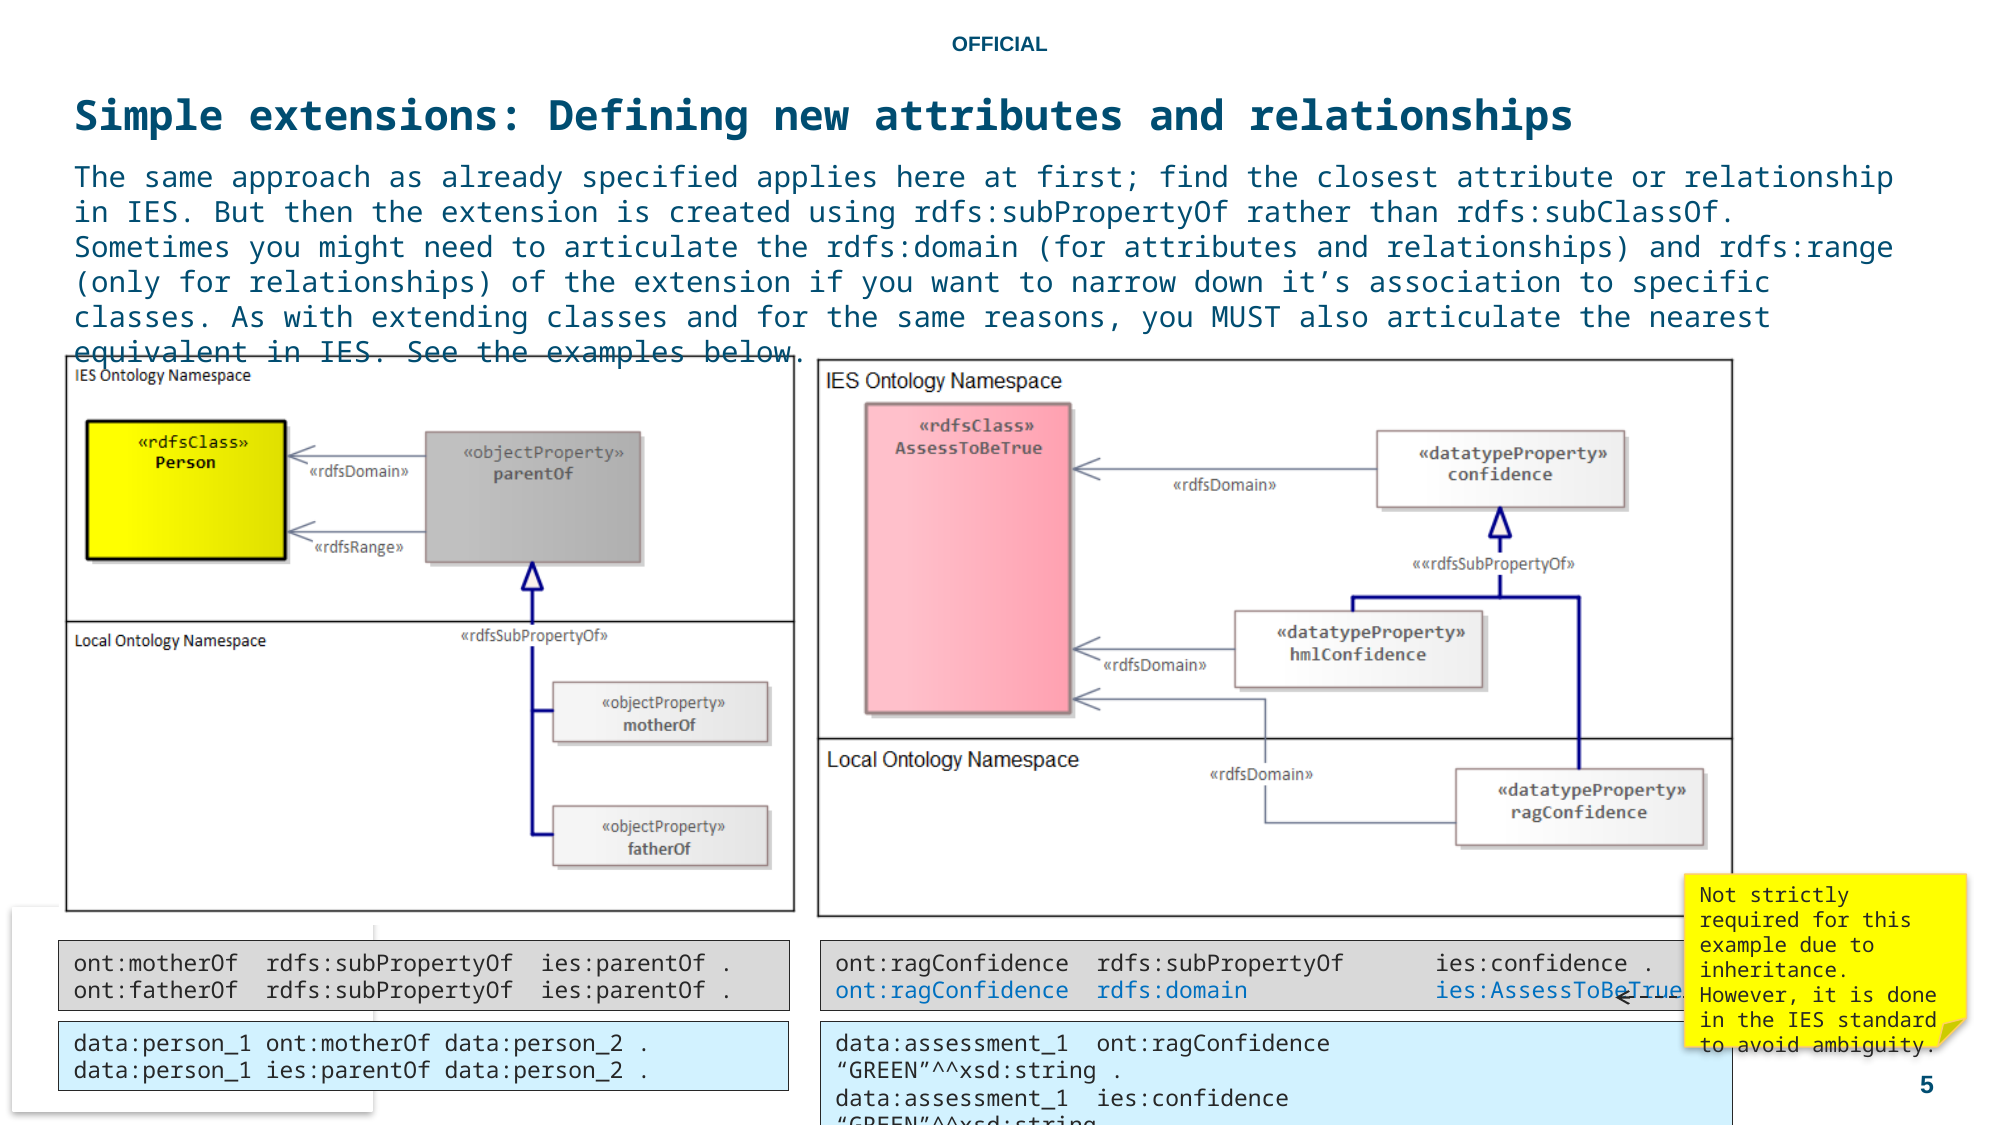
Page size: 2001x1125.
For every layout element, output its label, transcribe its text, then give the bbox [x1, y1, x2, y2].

text_box ont:motherOf rdfs:subPropertyOf ies:parentOf . ont:fatherOf rdfs:subPropertyOf ies:parentOf . [58, 940, 790, 1011]
text_box data:assessment_1 ont:ragConfidence “GREEN”^^xsd:string . data:assessment_1 ies:confidence “GREEN”^^xsd:string . [820, 1021, 1733, 1125]
picture [58, 339, 1744, 925]
text_box [12, 907, 373, 1112]
text_box data:person_1 ont:motherOf data:person_2 . data:person_1 ies:parentOf data:person_2 . [58, 1021, 789, 1091]
text_box ont:ragConfidence rdfs:subPropertyOf ies:confidence . ont:ragConfidence rdfs:domain ies:AssessToBeTrue . [820, 940, 1679, 1011]
title Simple extensions: Defining new attributes and relationships [58, 79, 1864, 148]
picture [709, 349, 716, 359]
list The same approach as already specified applies here at first; find the closest attribute or relationship in IES. But then the extension is created using rdfs:subPropertyOf rather than rdfs:subClassOf. Sometimes you might need to articulate the rdfs:domain (for attributes and relationships) and rdfs:range (only for relationships) of the extension if you want to narrow down it’s association to specific classes. As with extending classes and for the same reasons, you MUST also articulate the nearest equivalent in IES. See the examples below. [58, 150, 1915, 324]
text_box Not strictly required for this example due to inheritance. However, it is done in the IES standard to avoid ambiguity. [1683, 873, 1968, 1048]
